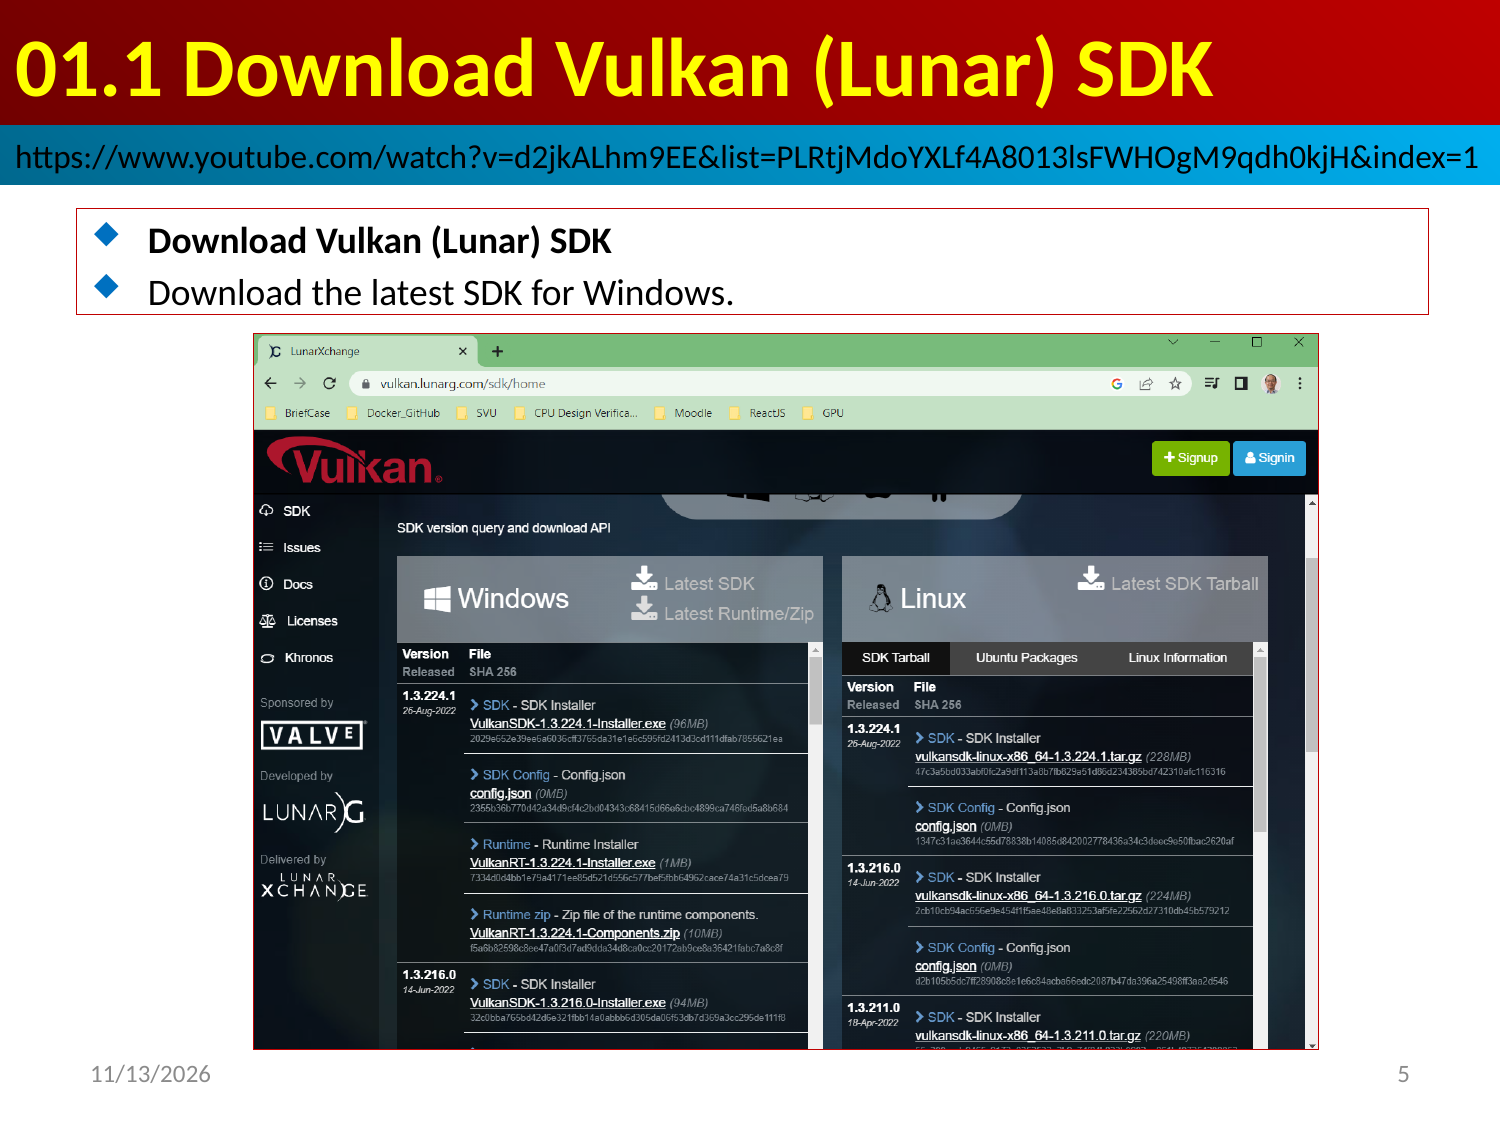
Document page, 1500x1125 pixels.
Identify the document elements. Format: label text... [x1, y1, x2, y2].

subtitle Download Vulkan (Lunar) SDK Download the latest SDK for Windows. [76, 208, 1429, 315]
slide_number 5 [1074, 1042, 1425, 1103]
title 01.1 Download Vulkan (Lunar) SDK [0, 0, 1500, 125]
text_box https://www.youtube.com/watch?v=d2jkALhm9EE&list=PLRtjMdoYXLf4A8013lsFWHOgM9qdh0kjH&index=1 [0, 125, 1500, 185]
picture [253, 332, 1320, 1051]
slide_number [75, 1042, 425, 1103]
